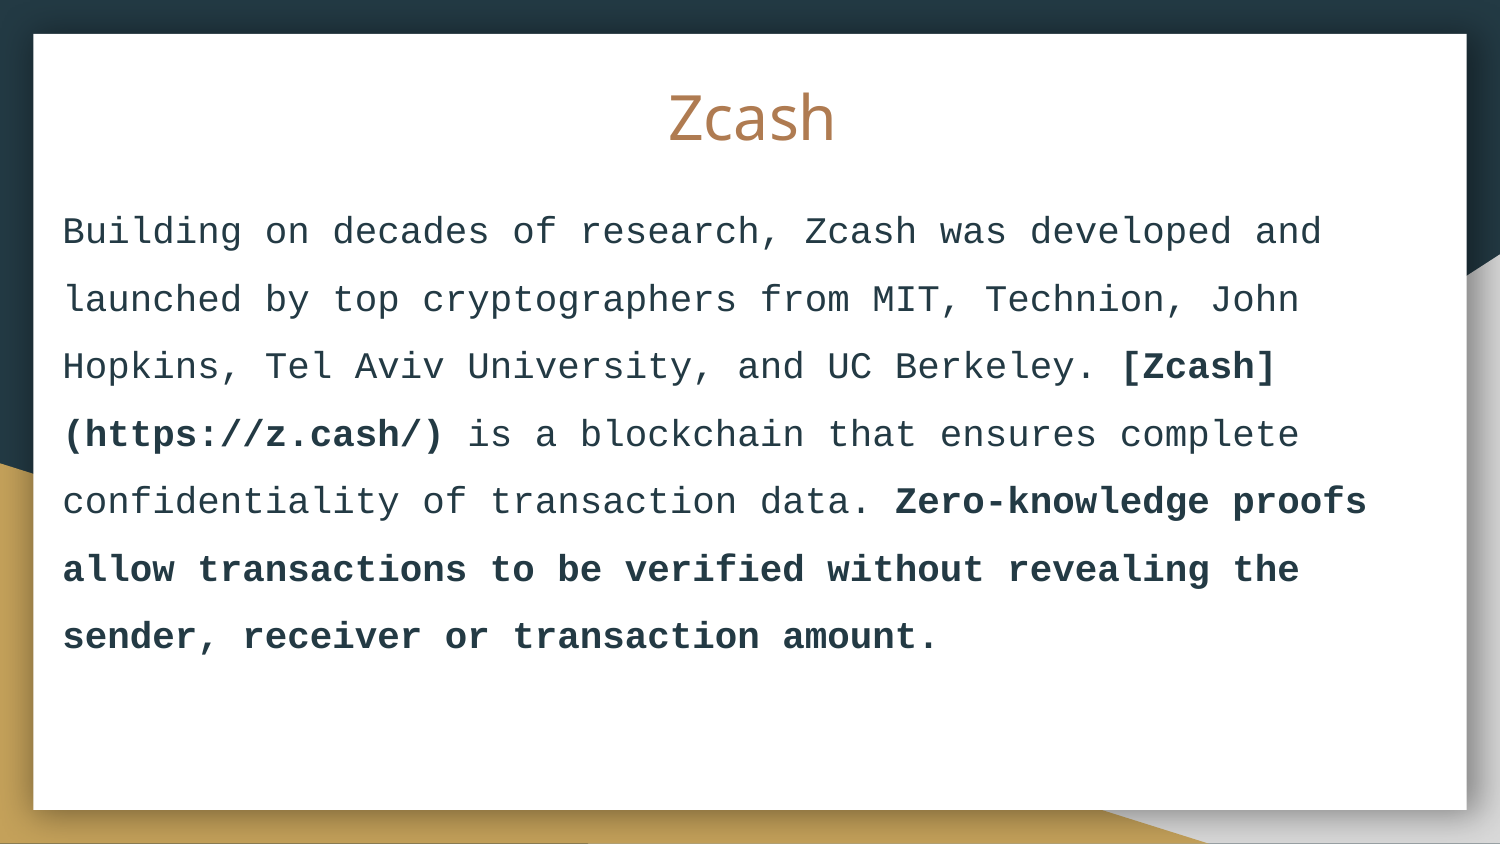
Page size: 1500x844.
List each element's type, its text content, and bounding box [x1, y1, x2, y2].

title Zcash [65, 63, 1441, 168]
list Building on decades of research, Zcash was developed and launched by top cryptographers from MIT, Technion, John Hopkins, Tel Aviv University, and UC Berkeley. [Zcash](https://z.cash/) is a blockchain that ensures complete confidentiality of transaction data. Zero-knowledge proofs allow transactions to be verified without revealing the sender, receiver or transaction amount. [47, 168, 1459, 786]
